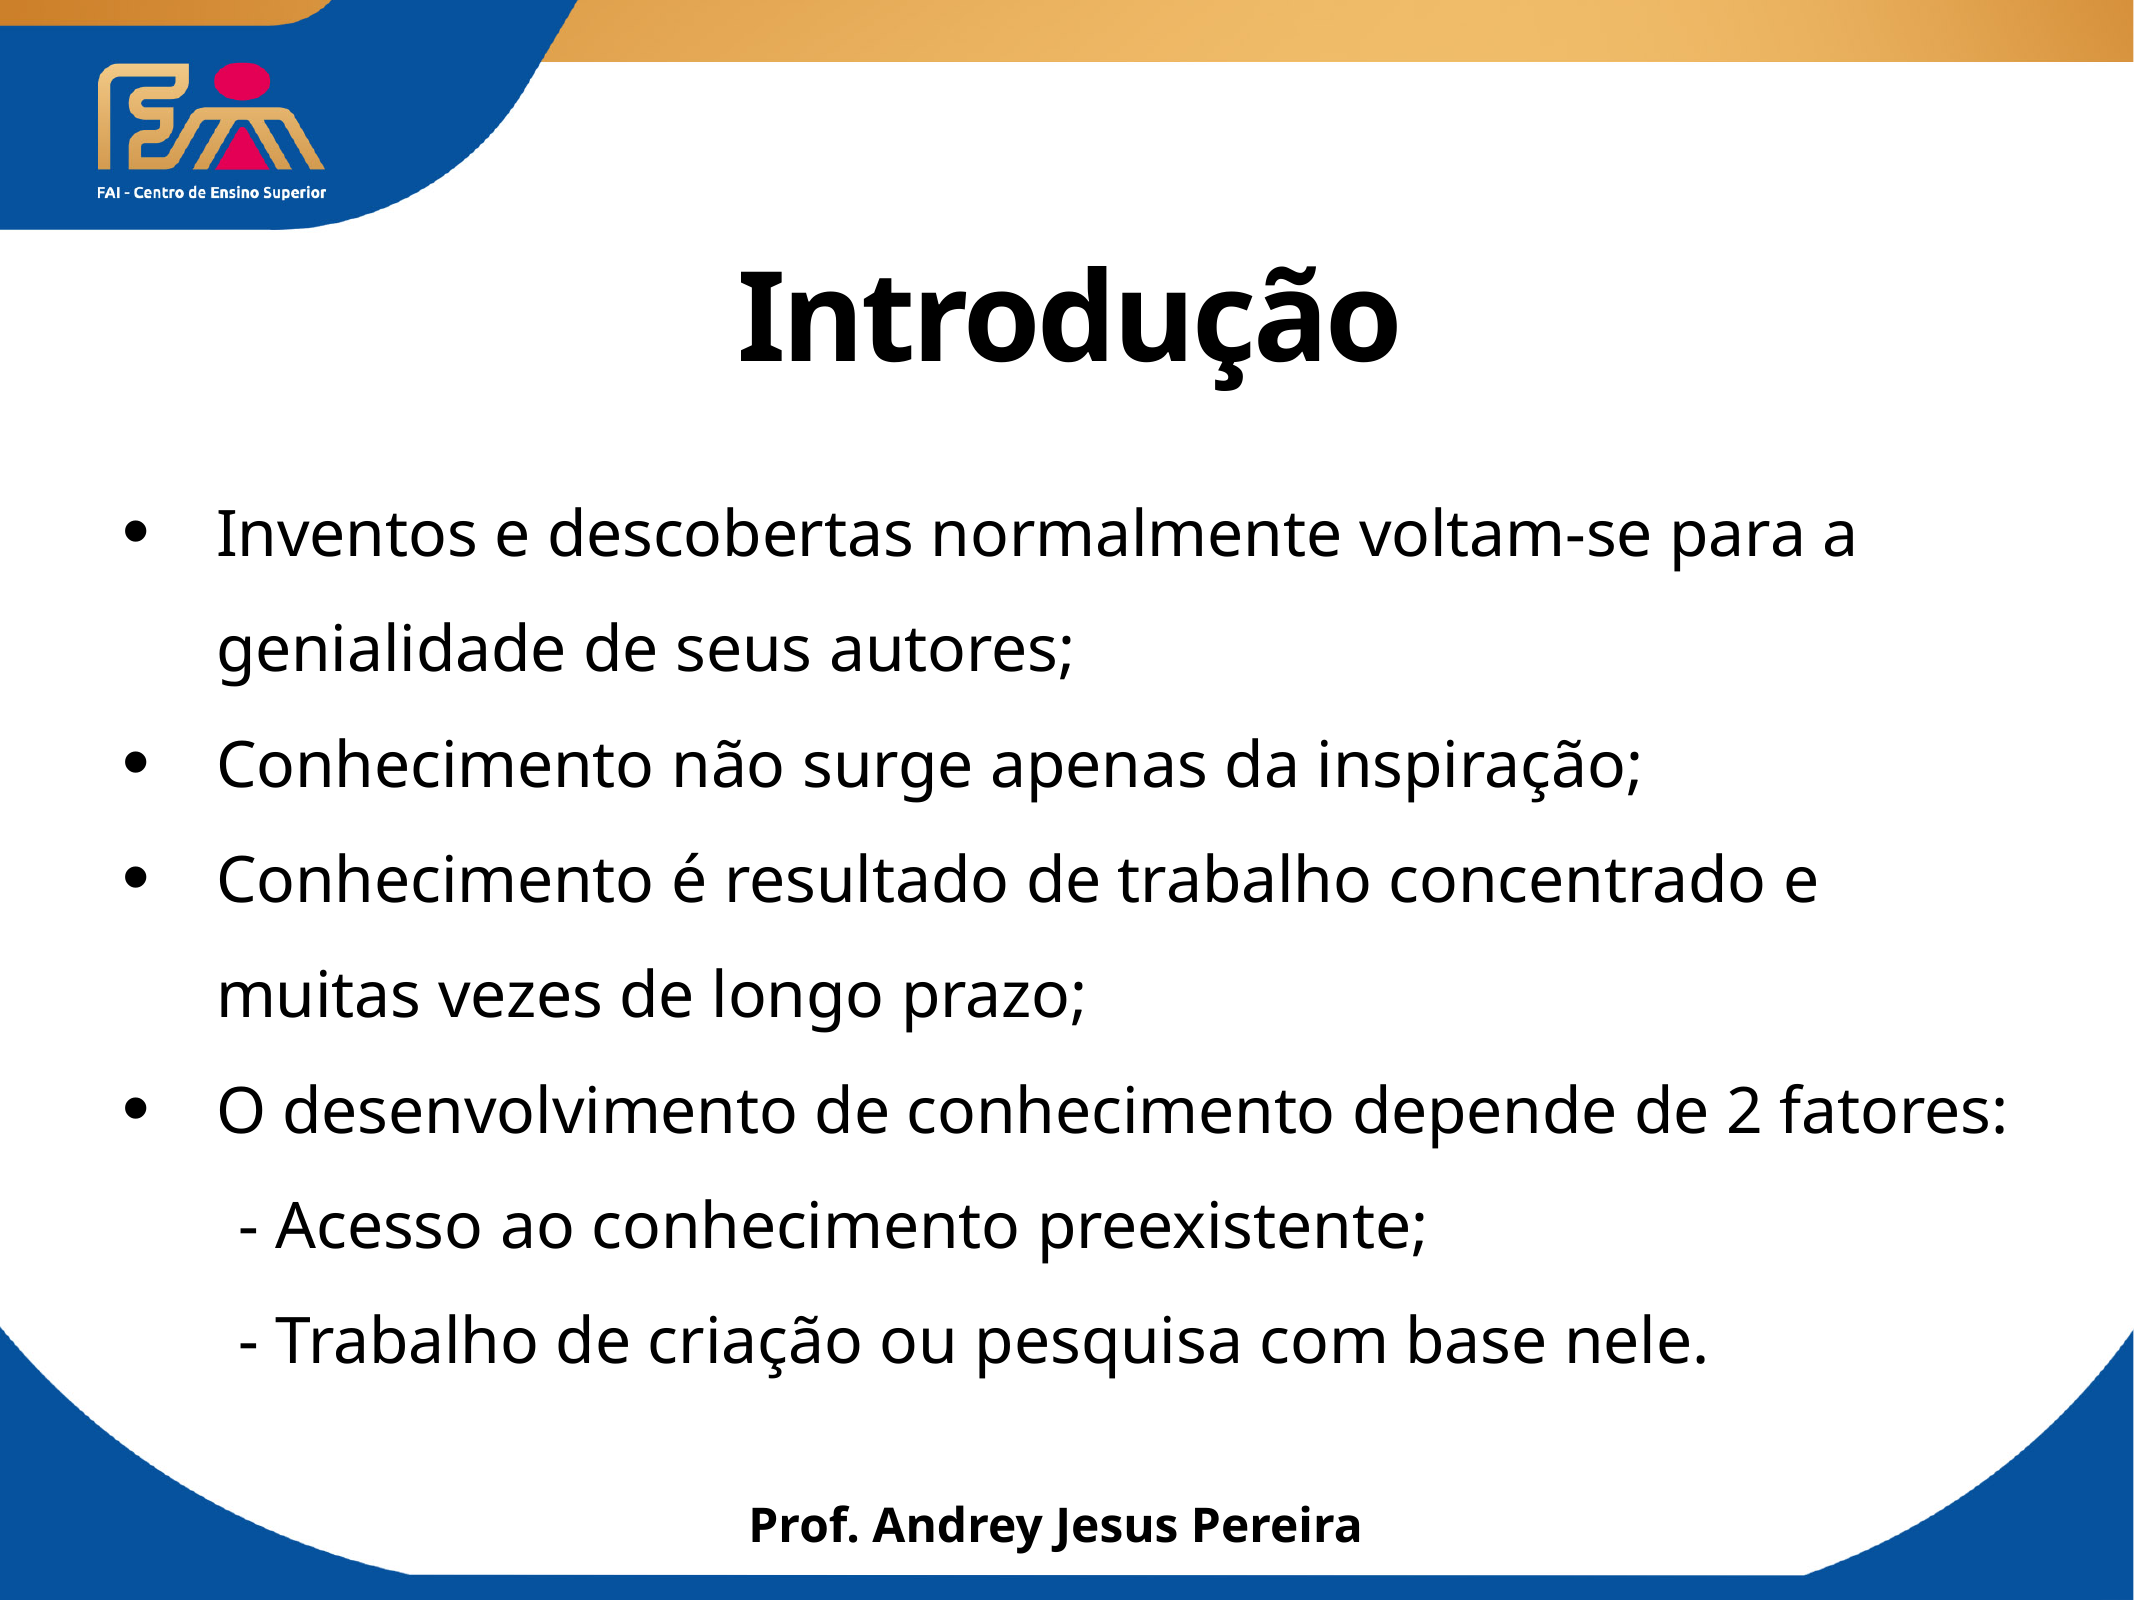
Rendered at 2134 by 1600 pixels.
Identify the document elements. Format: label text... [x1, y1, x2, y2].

picture [0, 0, 2134, 1600]
title Introdução [85, 256, 2055, 411]
subtitle Inventos e descobertas normalmente voltam-se para a genialidade de seus autores; Conhecimento não surge apenas da inspiração; Conhecimento é resultado de trabalho concentrado e muitas vezes de longo prazo; O desenvolvimento de conhecimento depende de 2 fatores: - Acesso ao conhecimento preexistente; - Trabalho de criação ou pesquisa com base nele. [114, 445, 2020, 1403]
list Prof. Andrey Jesus Pereira [739, 1484, 1401, 1562]
